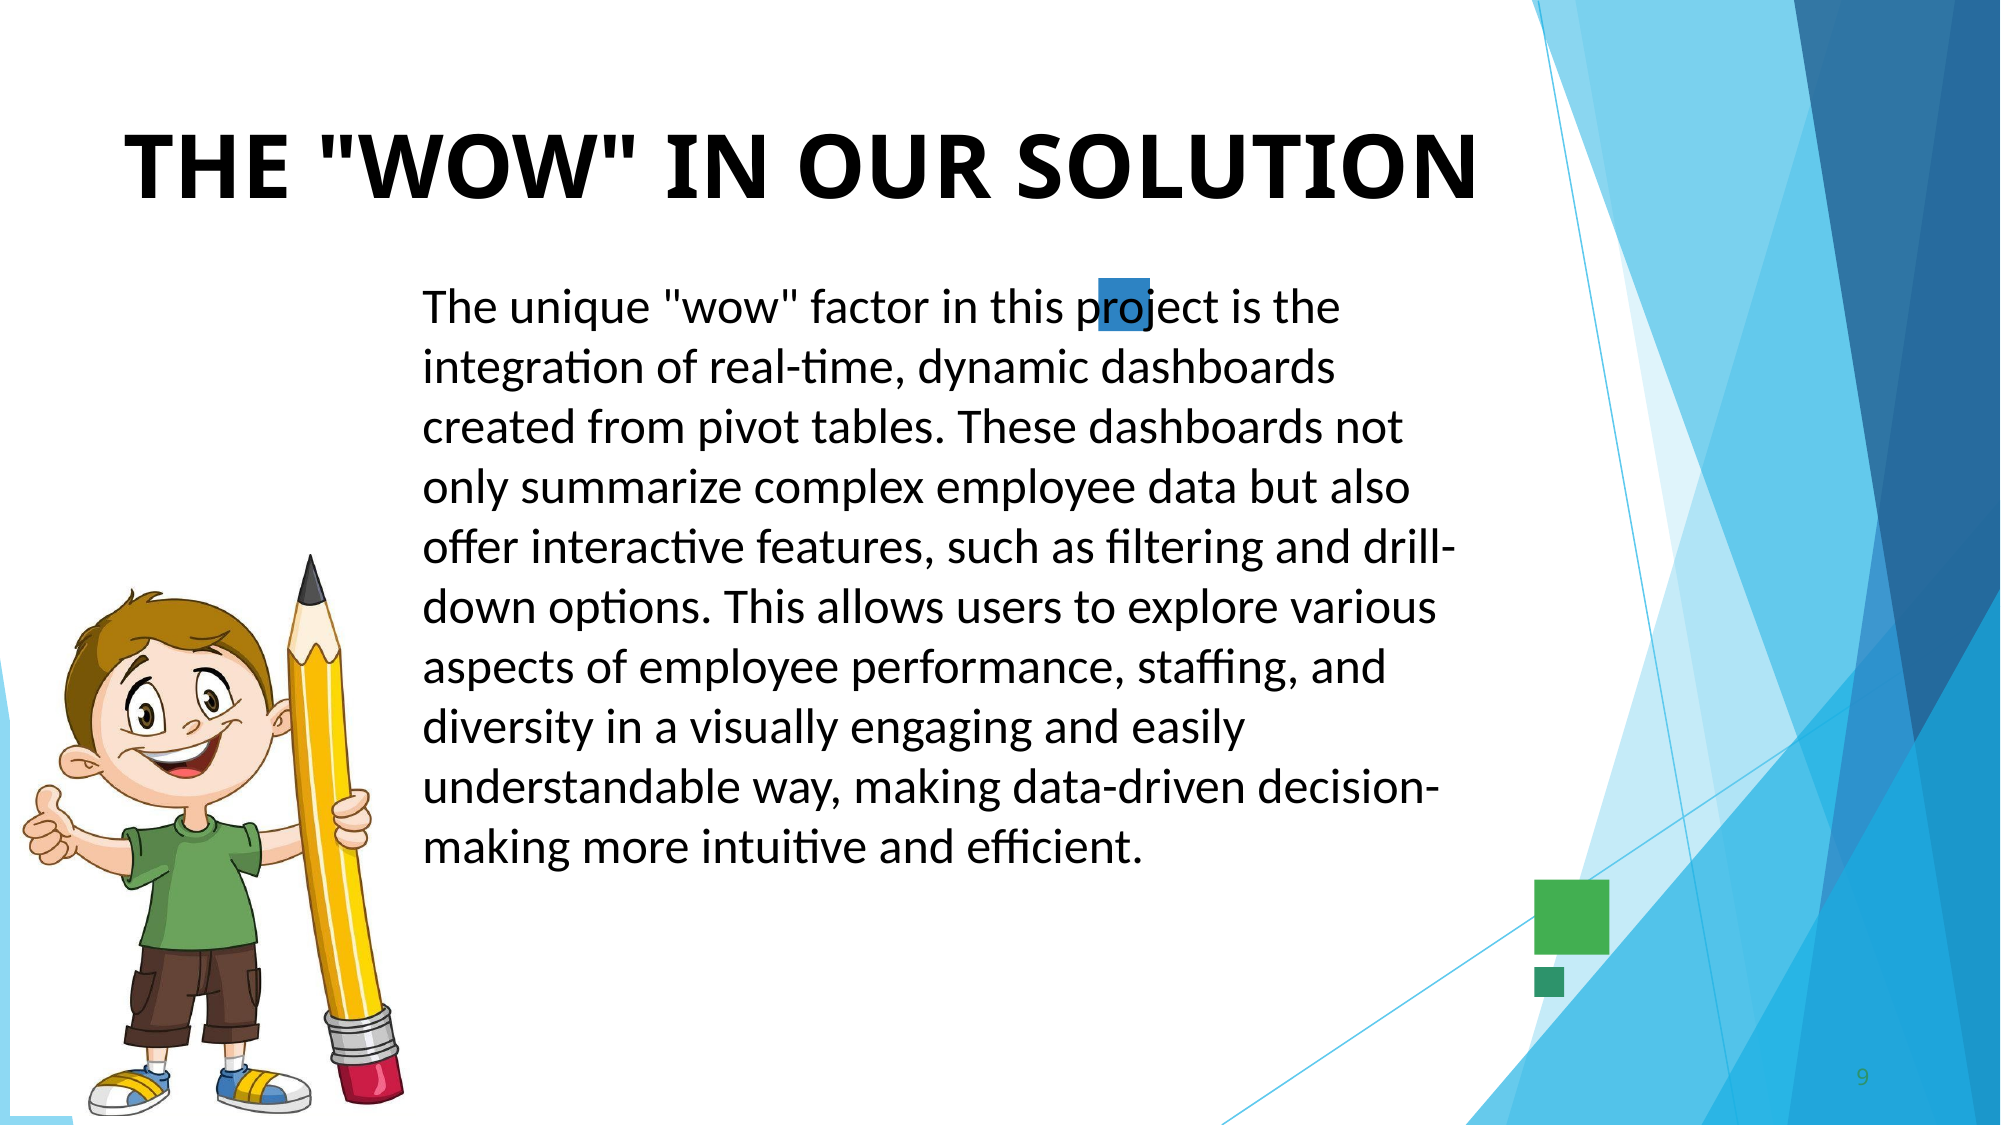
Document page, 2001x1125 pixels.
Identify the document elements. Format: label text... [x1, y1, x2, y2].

text_box [1534, 967, 1565, 997]
title THE "WOW" IN OUR SOLUTION [121, 107, 1513, 298]
text_box The unique "wow" factor in this project is the integration of real-time, dynamic dashboards created from pivot tables. These dashboards not only summarize complex employee data but also offer interactive features, such as filtering and drill-down options. This allows users to explore various aspects of employee performance, staffing, and diversity in a visually engaging and easily understandable way, making data-driven decision-making more intuitive and efficient. [407, 266, 1507, 881]
text_box [1534, 879, 1610, 955]
picture [10, 554, 416, 1116]
text_box [1507, 386, 1850, 543]
text_box [1849, 1061, 1888, 1095]
text_box [104, 148, 771, 209]
